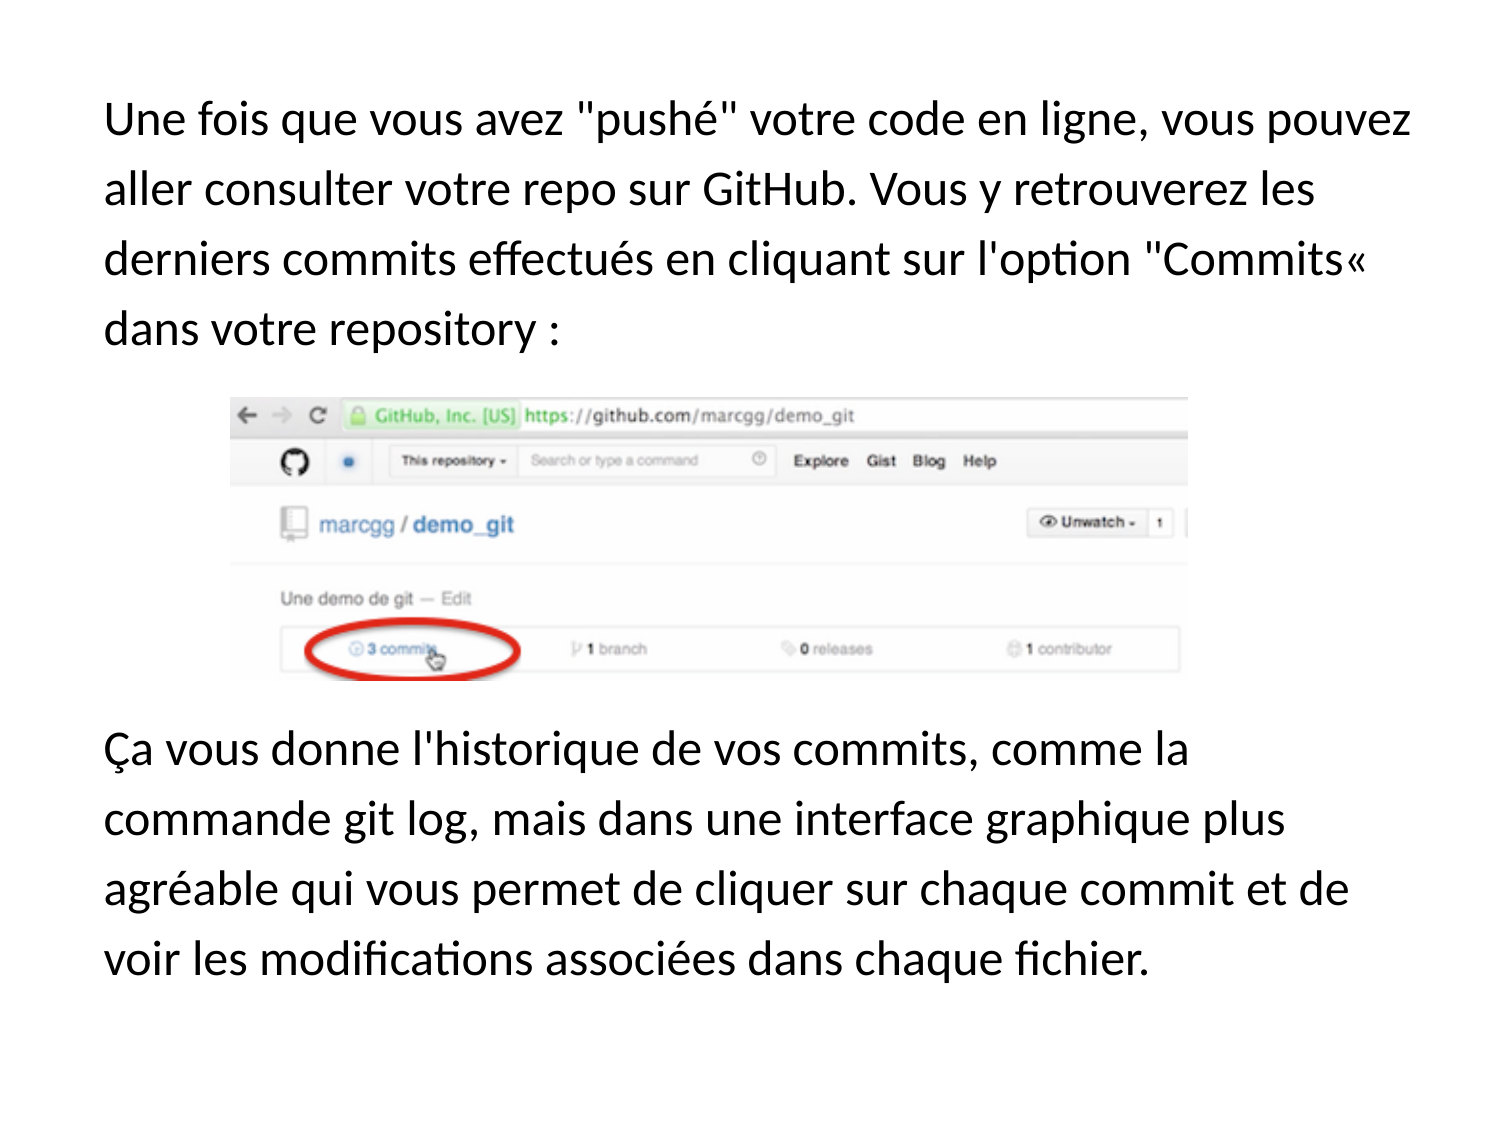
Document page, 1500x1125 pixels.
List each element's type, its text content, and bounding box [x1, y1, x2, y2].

list Une fois que vous avez "pushé" votre code en ligne, vous pouvez aller consulter votre repo sur GitHub. Vous y retrouverez les derniers commits effectués en cliquant sur l'option "Commits« dans votre repository : Ça vous donne l'historique de vos commits, comme la commande git log, mais dans une interface graphique plus agréable qui vous permet de cliquer sur chaque commit et de voir les modifications associées dans chaque fichier. [88, 78, 1439, 1071]
picture [229, 396, 1189, 681]
